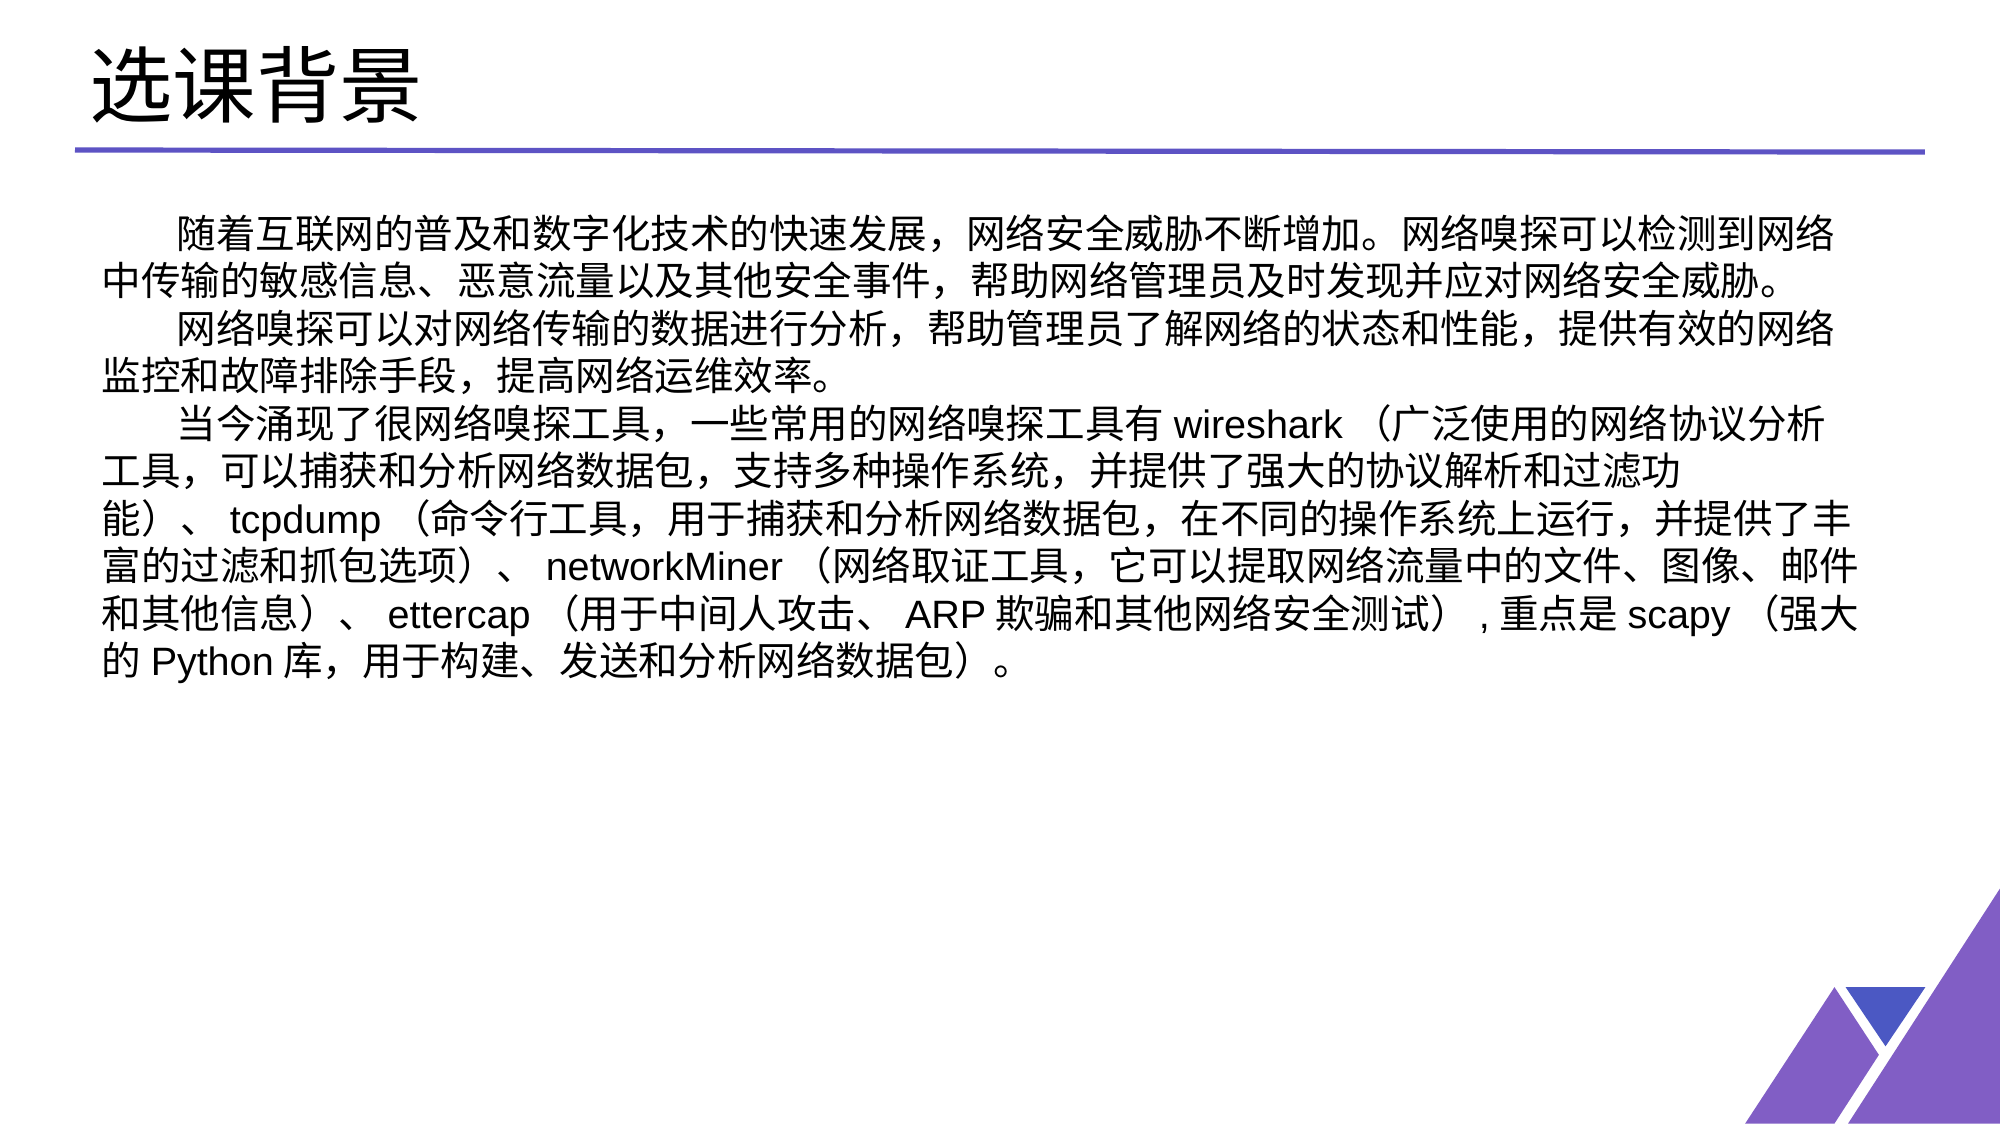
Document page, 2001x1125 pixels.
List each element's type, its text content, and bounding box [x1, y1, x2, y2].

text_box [1745, 888, 2000, 1124]
text_box 随着互联网的普及和数字化技术的快速发展，网络安全威胁不断增加。网络嗅探可以检测到网络中传输的敏感信息、恶意流量以及其他安全事件，帮助网络管理员及时发现并应对网络安全威胁。 网络嗅探可以对网络传输的数据进行分析，帮助管理员了解网络的状态和性能，提供有效的网络监控和故障排除手段，提高网络运维效率。 当今涌现了很网络嗅探工具，一些常用的网络嗅探工具有wireshark（广泛使用的网络协议分析工具，可以捕获和分析网络数据包，支持多种操作系统，并提供了强大的协议解析和过滤功能）、tcpdump（命令行工具，用于捕获和分析网络数据包，在不同的操作系统上运行，并提供了丰富的过滤和抓包选项）、networkMiner（网络取证工具，它可以提取网络流量中的文件、图像、邮件和其他信息）、ettercap（用于中间人攻击、ARP欺骗和其他网络安全测试）,重点是scapy（强大的Python库，用于构建、发送和分析网络数据包）。 [87, 201, 1879, 1098]
text_box 选课背景 [75, 25, 742, 141]
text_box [74, 149, 1925, 153]
